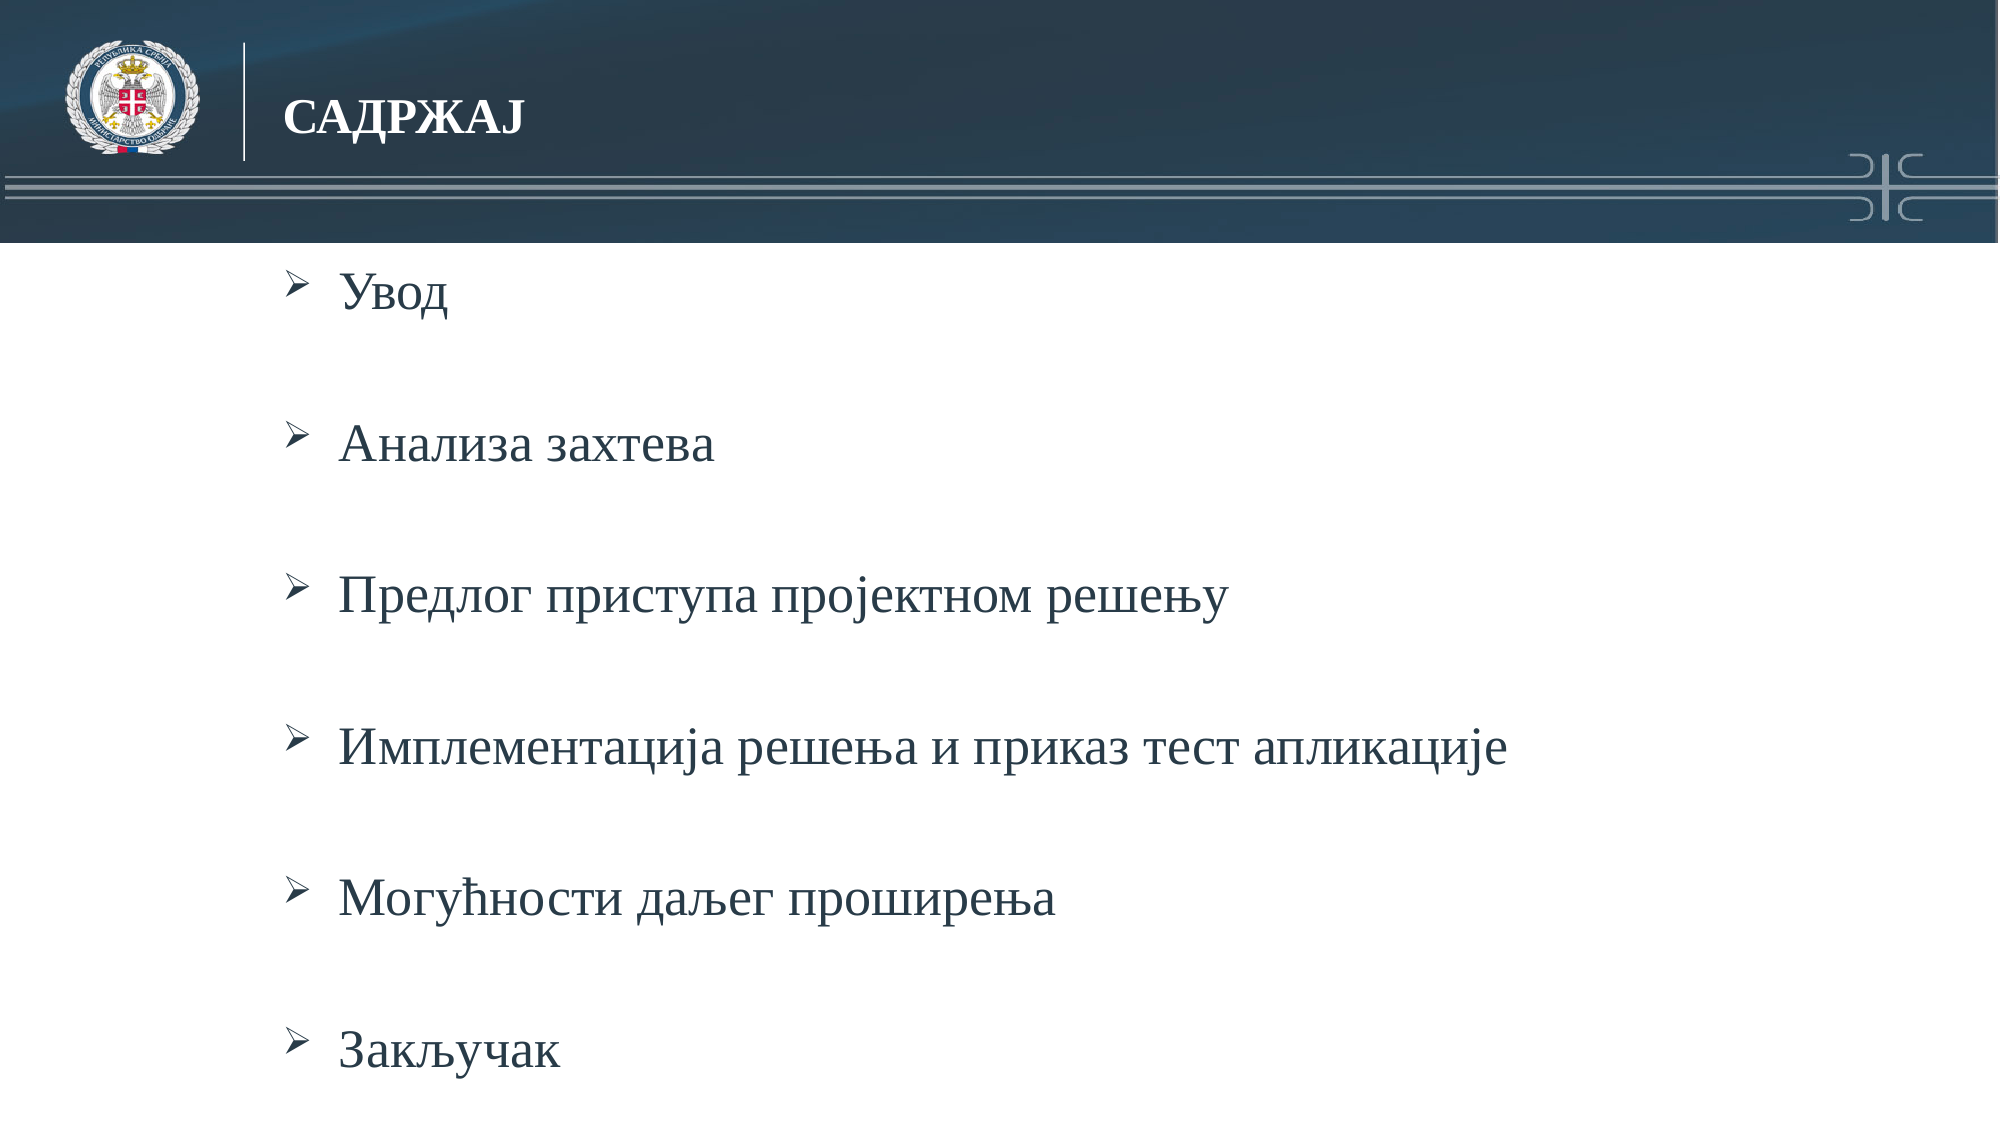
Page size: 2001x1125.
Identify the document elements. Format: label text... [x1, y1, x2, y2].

list Увод Анализa захтевa Предлог приступа пројектном решењу Имплементација решења и приказ тест апликације Могућности даљег проширења Закључак [267, 247, 1733, 1125]
title САДРЖАЈ [267, 66, 1441, 161]
picture [0, 0, 2000, 243]
